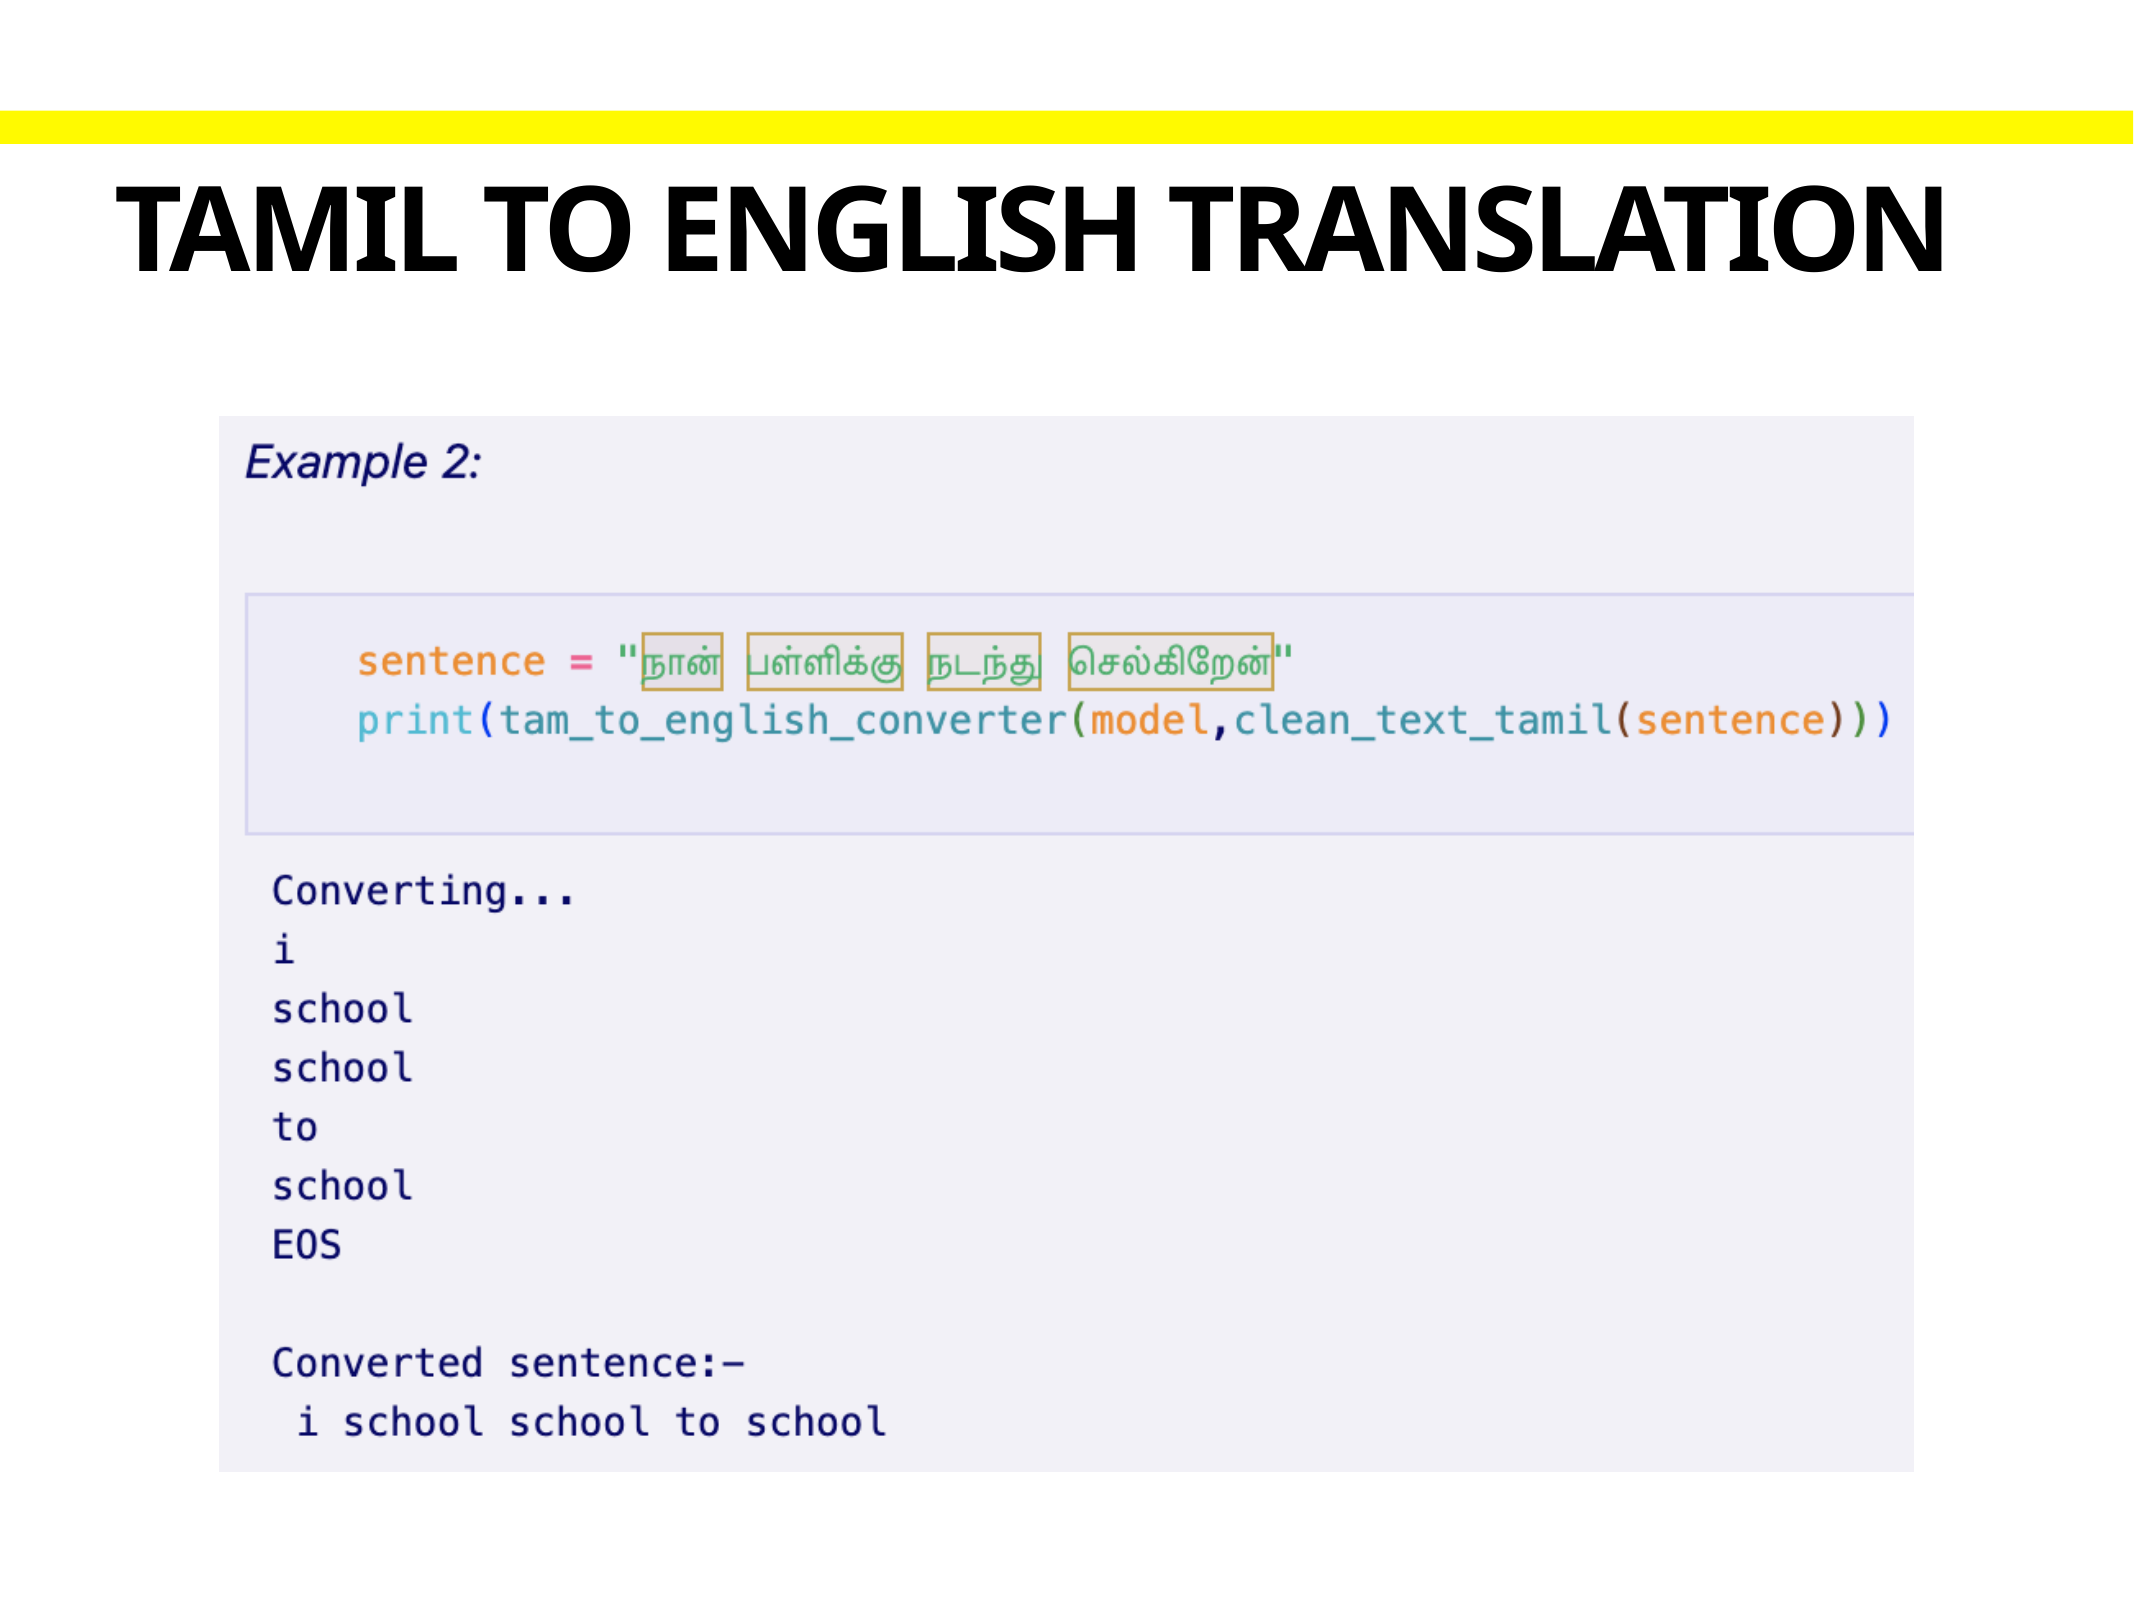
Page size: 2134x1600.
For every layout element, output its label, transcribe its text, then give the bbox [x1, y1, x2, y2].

picture [219, 416, 1914, 1472]
title Tamil to English translation [105, 172, 2028, 388]
